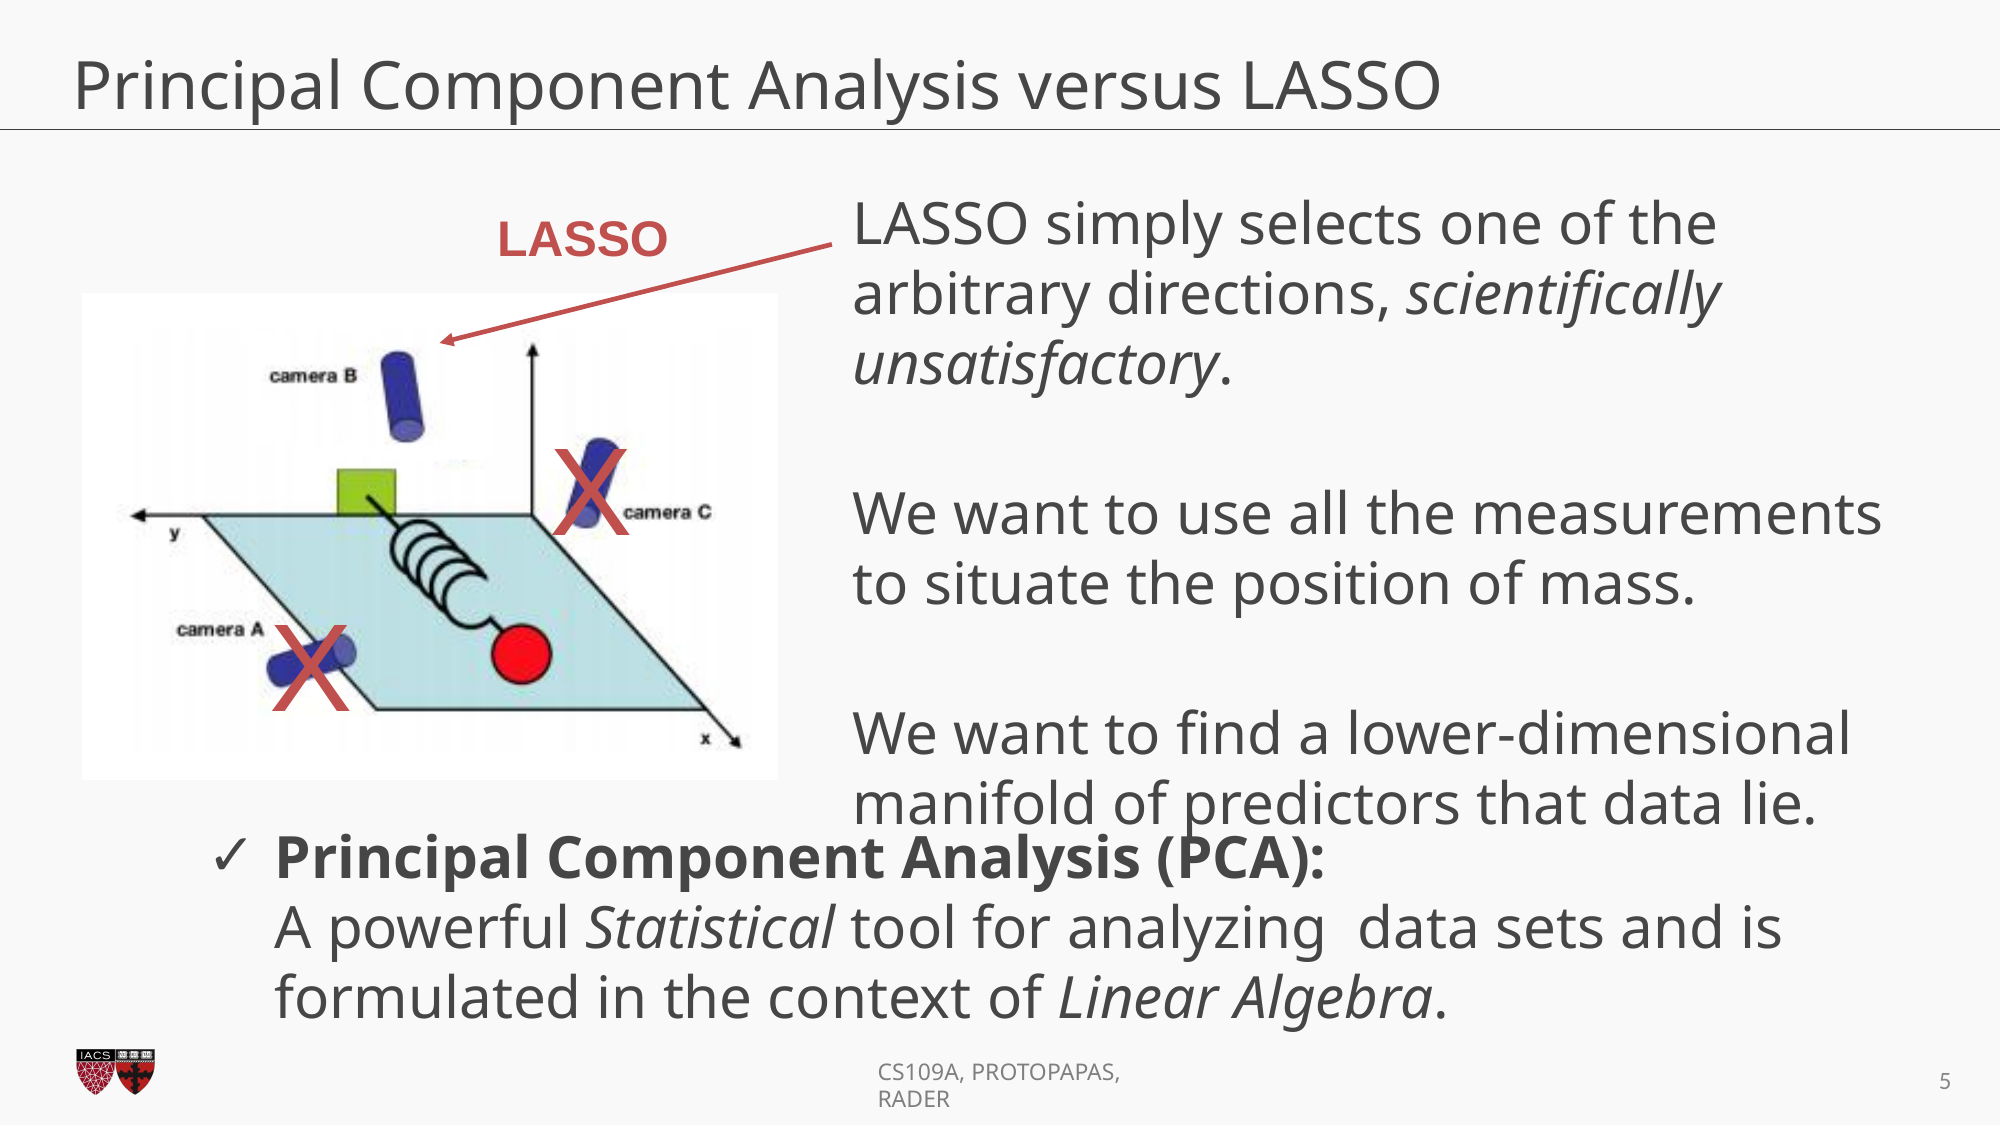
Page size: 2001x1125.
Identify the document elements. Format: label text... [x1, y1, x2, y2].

picture [75, 1049, 155, 1095]
list LASSO simply selects one of the arbitrary directions, scientifically unsatisfactory. We want to use all the measurements to situate the position of mass. We want to find a lower-dimensional manifold of predictors that data lie. [837, 178, 1967, 755]
text_box LASSO [482, 191, 696, 242]
slide_number ‹#› [1500, 1050, 1967, 1110]
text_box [439, 243, 833, 344]
title Principal Component Analysis versus LASSO [57, 35, 1943, 162]
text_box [82, 293, 778, 780]
list Principal Component Analysis (PCA): A powerful Statistical tool for analyzing data sets and is formulated in the context of Linear Algebra. [184, 812, 1879, 1042]
